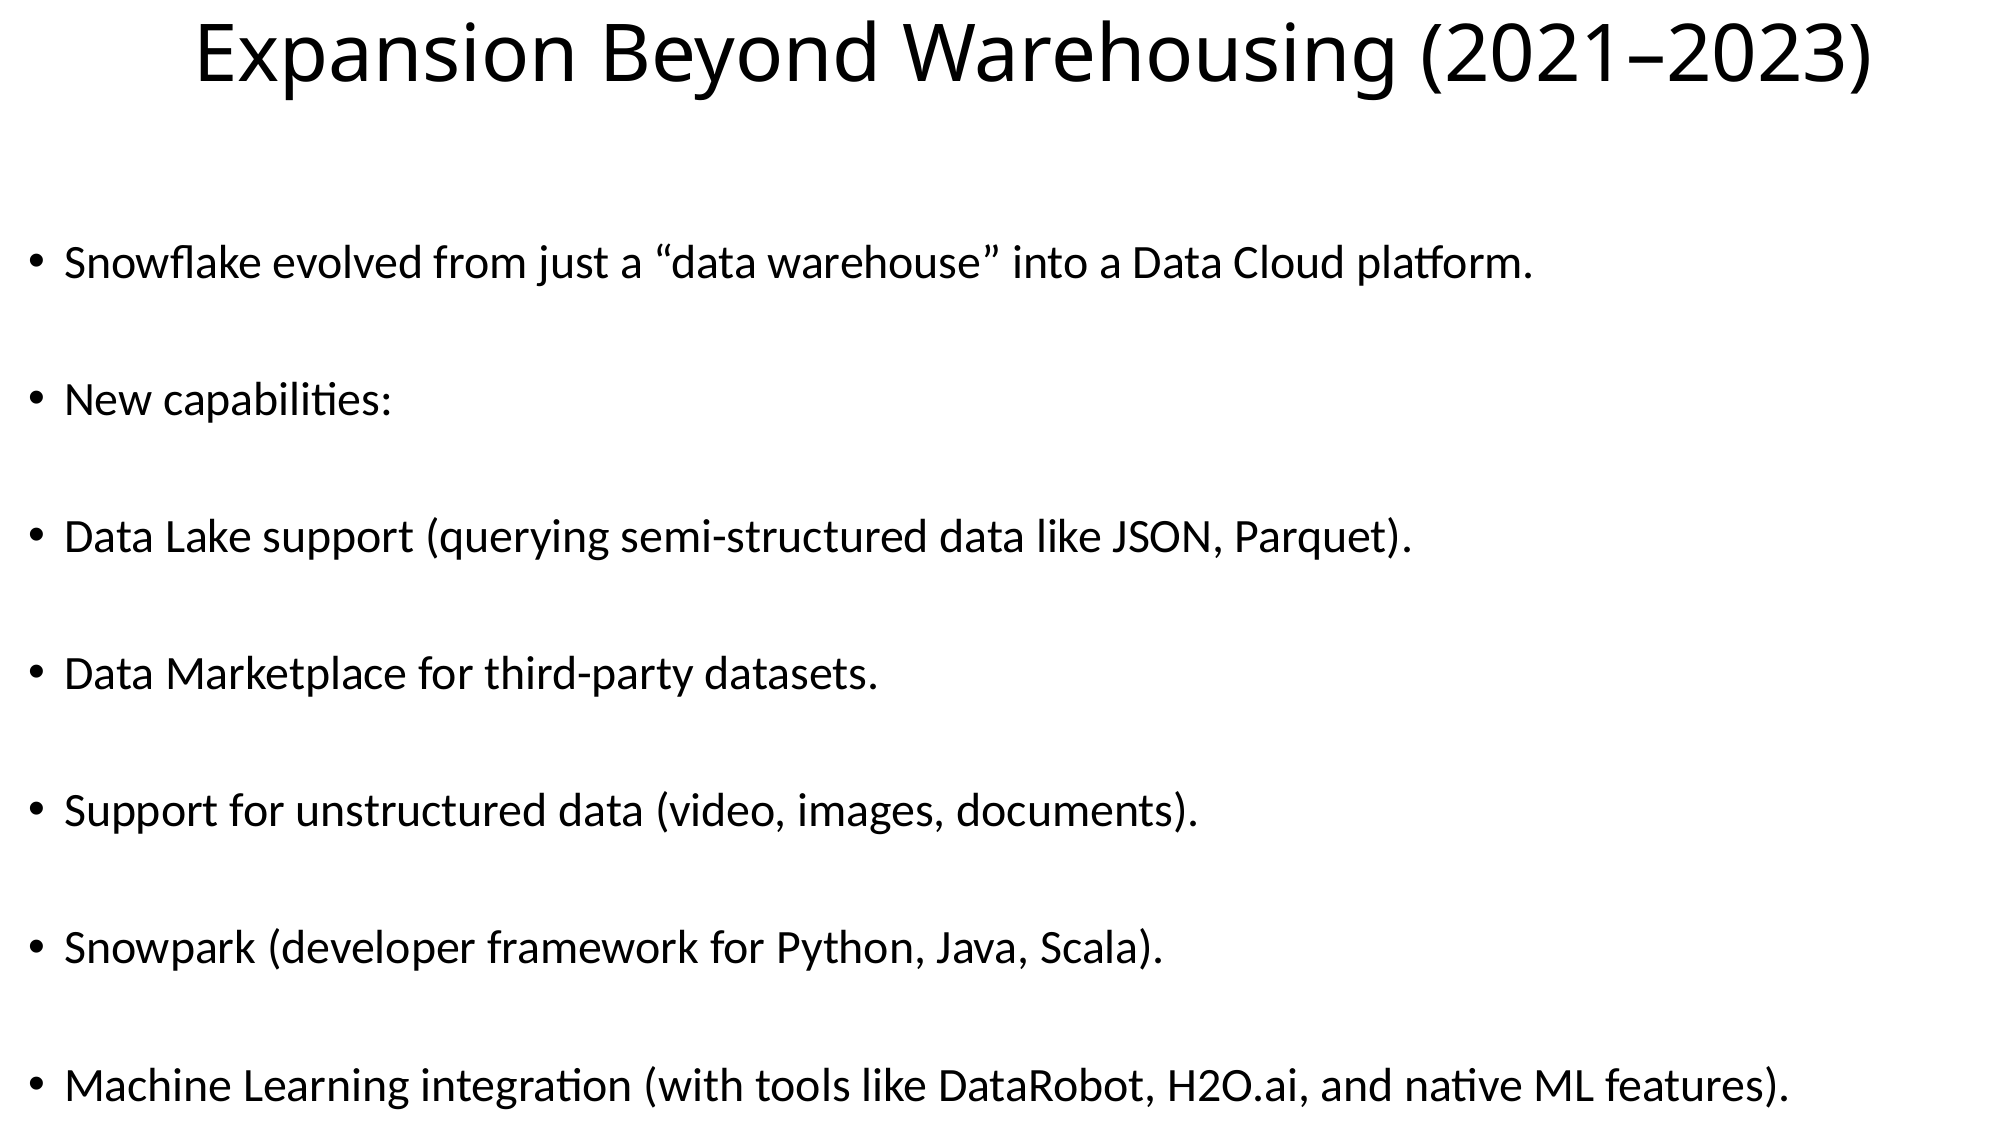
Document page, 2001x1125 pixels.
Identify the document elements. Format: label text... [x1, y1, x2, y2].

title Expansion Beyond Warehousing (2021–2023) [178, 0, 1904, 112]
list Snowflake evolved from just a “data warehouse” into a Data Cloud platform. New capabilities: Data Lake support (querying semi-structured data like JSON, Parquet). Data Marketplace for third-party datasets. Support for unstructured data (video, images, documents). Snowpark (developer framework for Python, Java, Scala). Machine Learning integration (with tools like DataRobot, H2O.ai, and native ML features). [13, 229, 1961, 1125]
